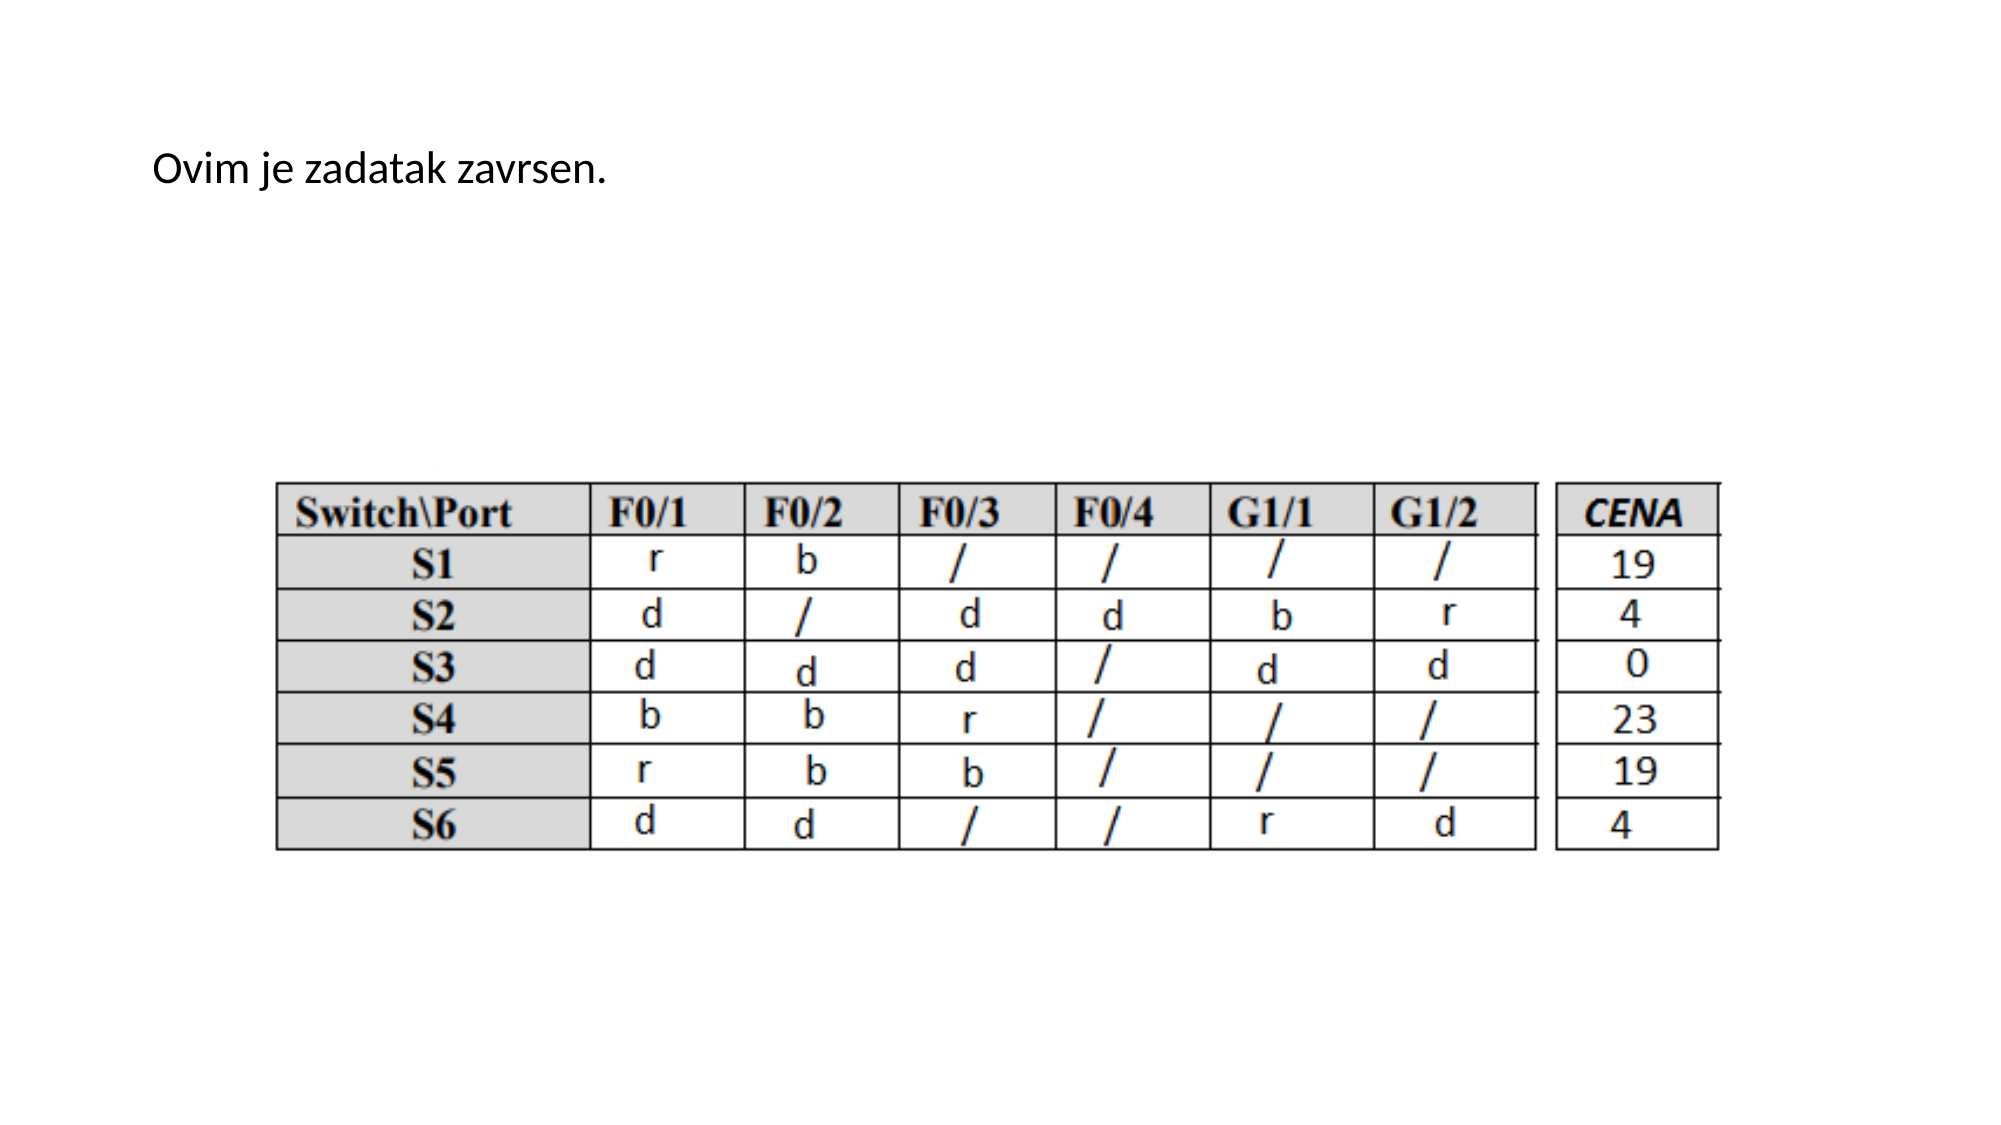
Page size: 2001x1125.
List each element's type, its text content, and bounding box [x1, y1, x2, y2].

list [259, 464, 1740, 877]
title Ovim je zadatak zavrsen. [137, 59, 1863, 278]
